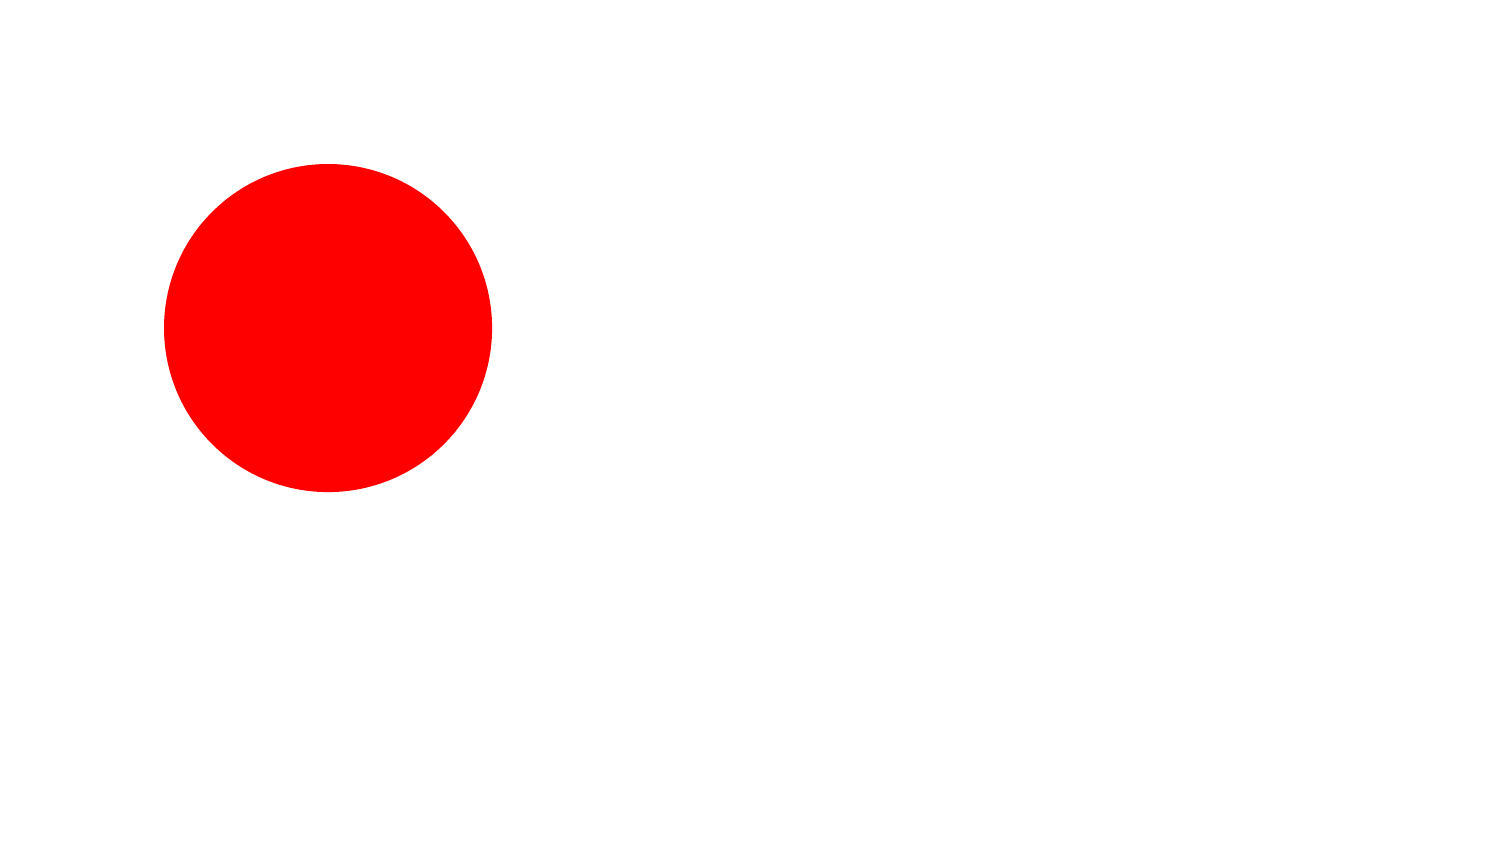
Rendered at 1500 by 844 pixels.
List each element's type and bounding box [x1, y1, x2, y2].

text_box [163, 163, 493, 493]
